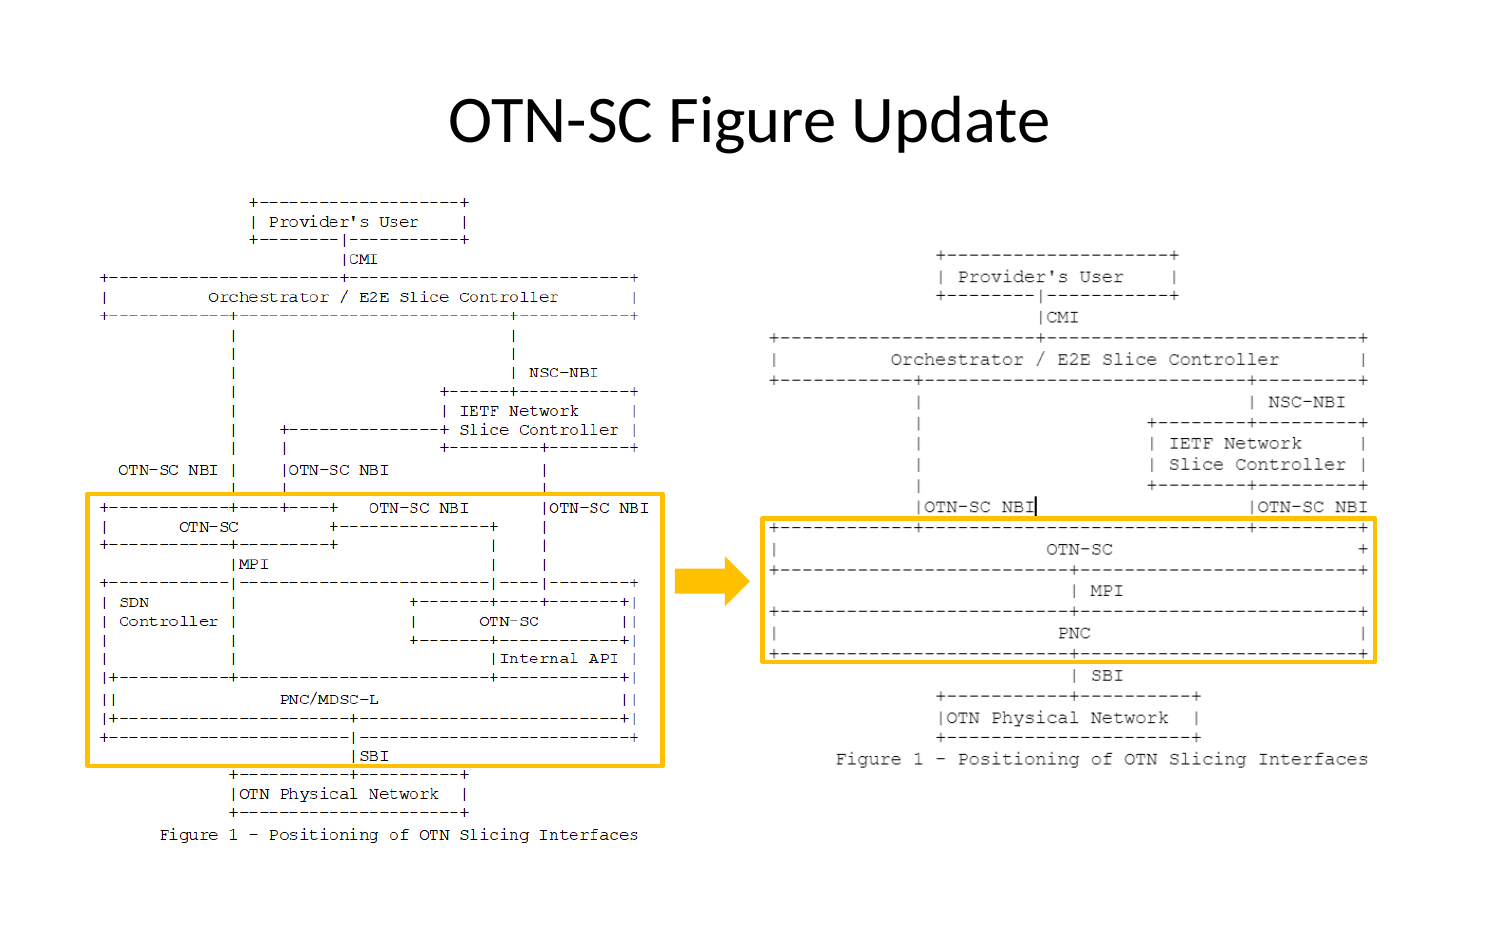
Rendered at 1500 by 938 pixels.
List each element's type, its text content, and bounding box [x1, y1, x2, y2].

picture [87, 193, 676, 846]
title OTN-SC Figure Update [75, 37, 1425, 194]
text_box [679, 554, 744, 609]
picture [749, 243, 1384, 773]
